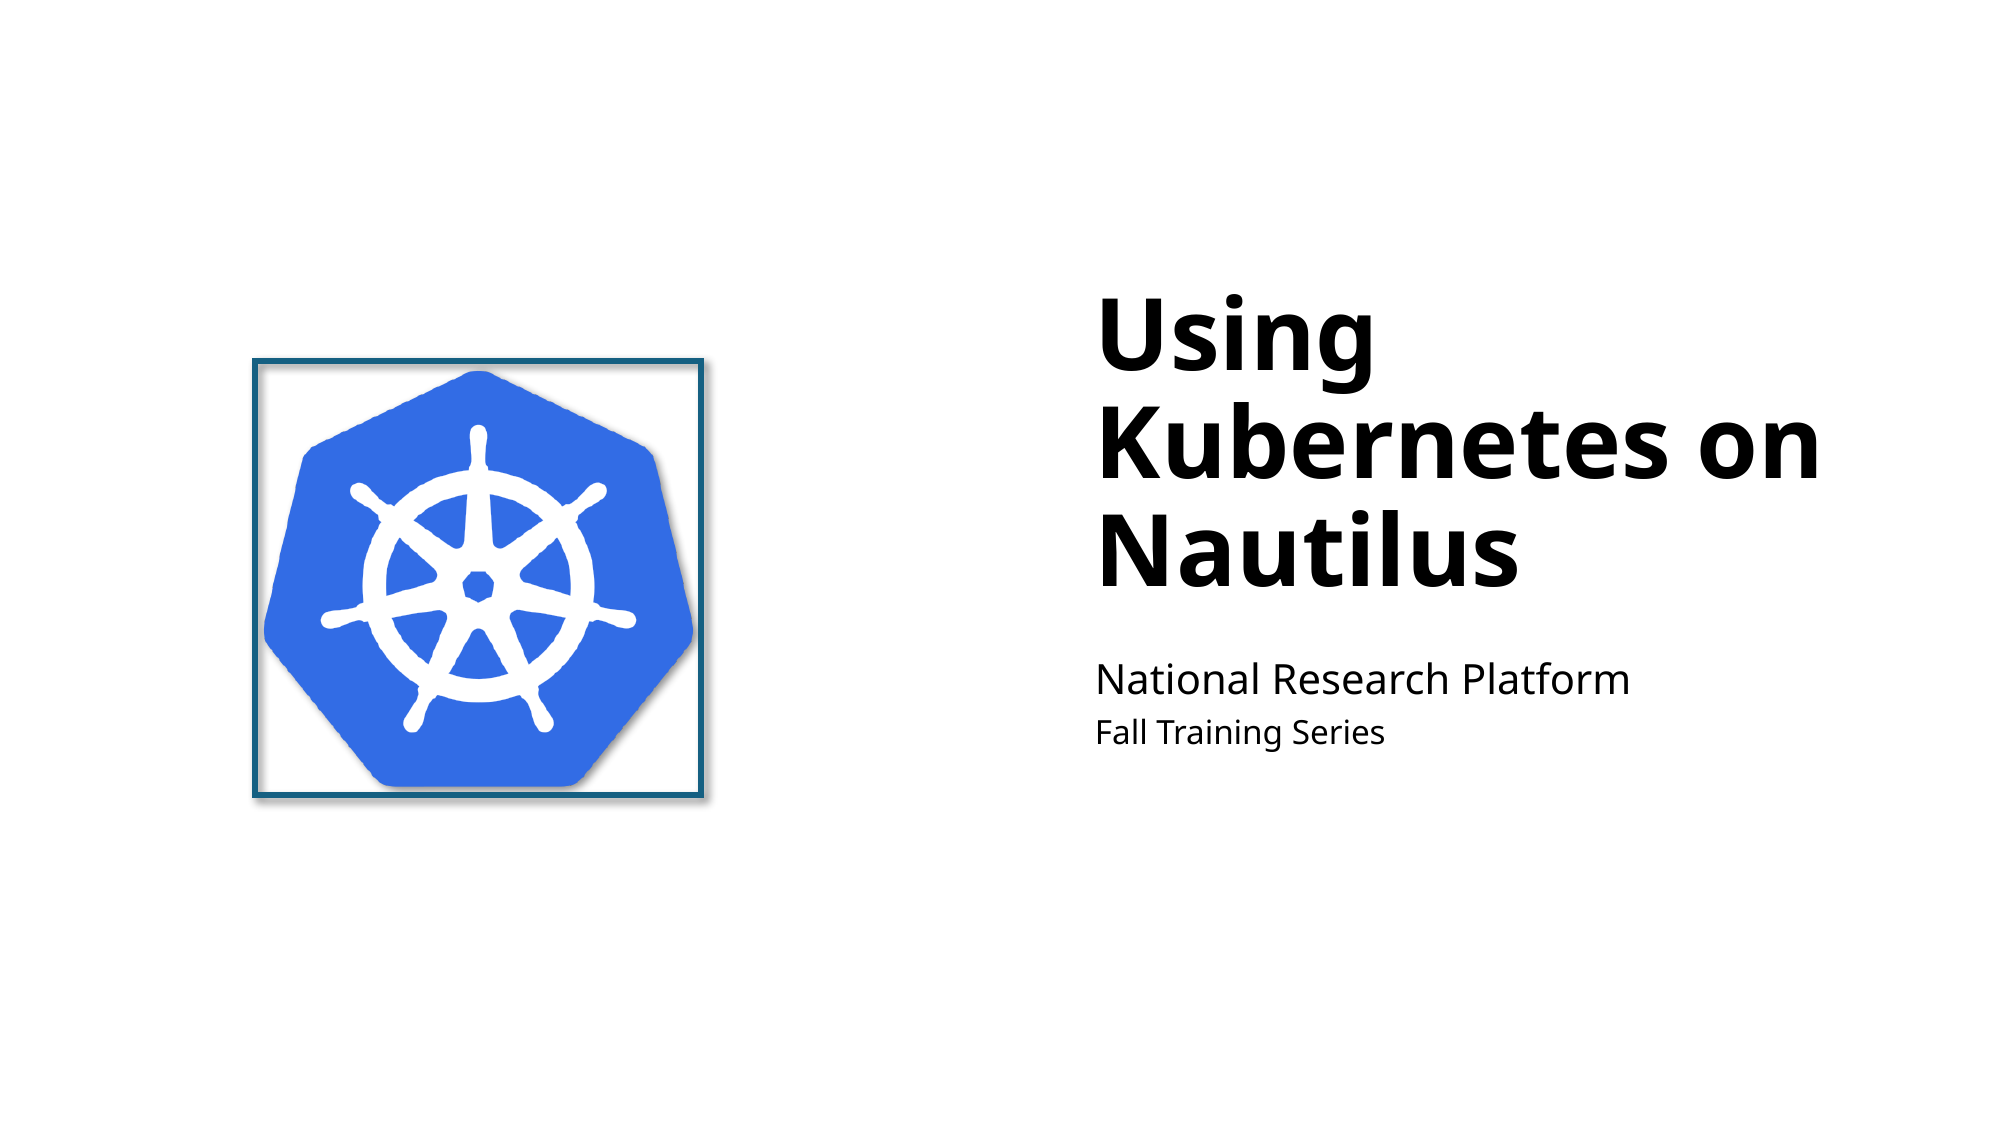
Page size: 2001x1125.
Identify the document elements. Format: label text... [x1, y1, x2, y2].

title Using Kubernetes on Nautilus [1079, 212, 1900, 616]
list National Research Platform Fall Training Series [1079, 635, 1900, 881]
picture [257, 363, 699, 793]
